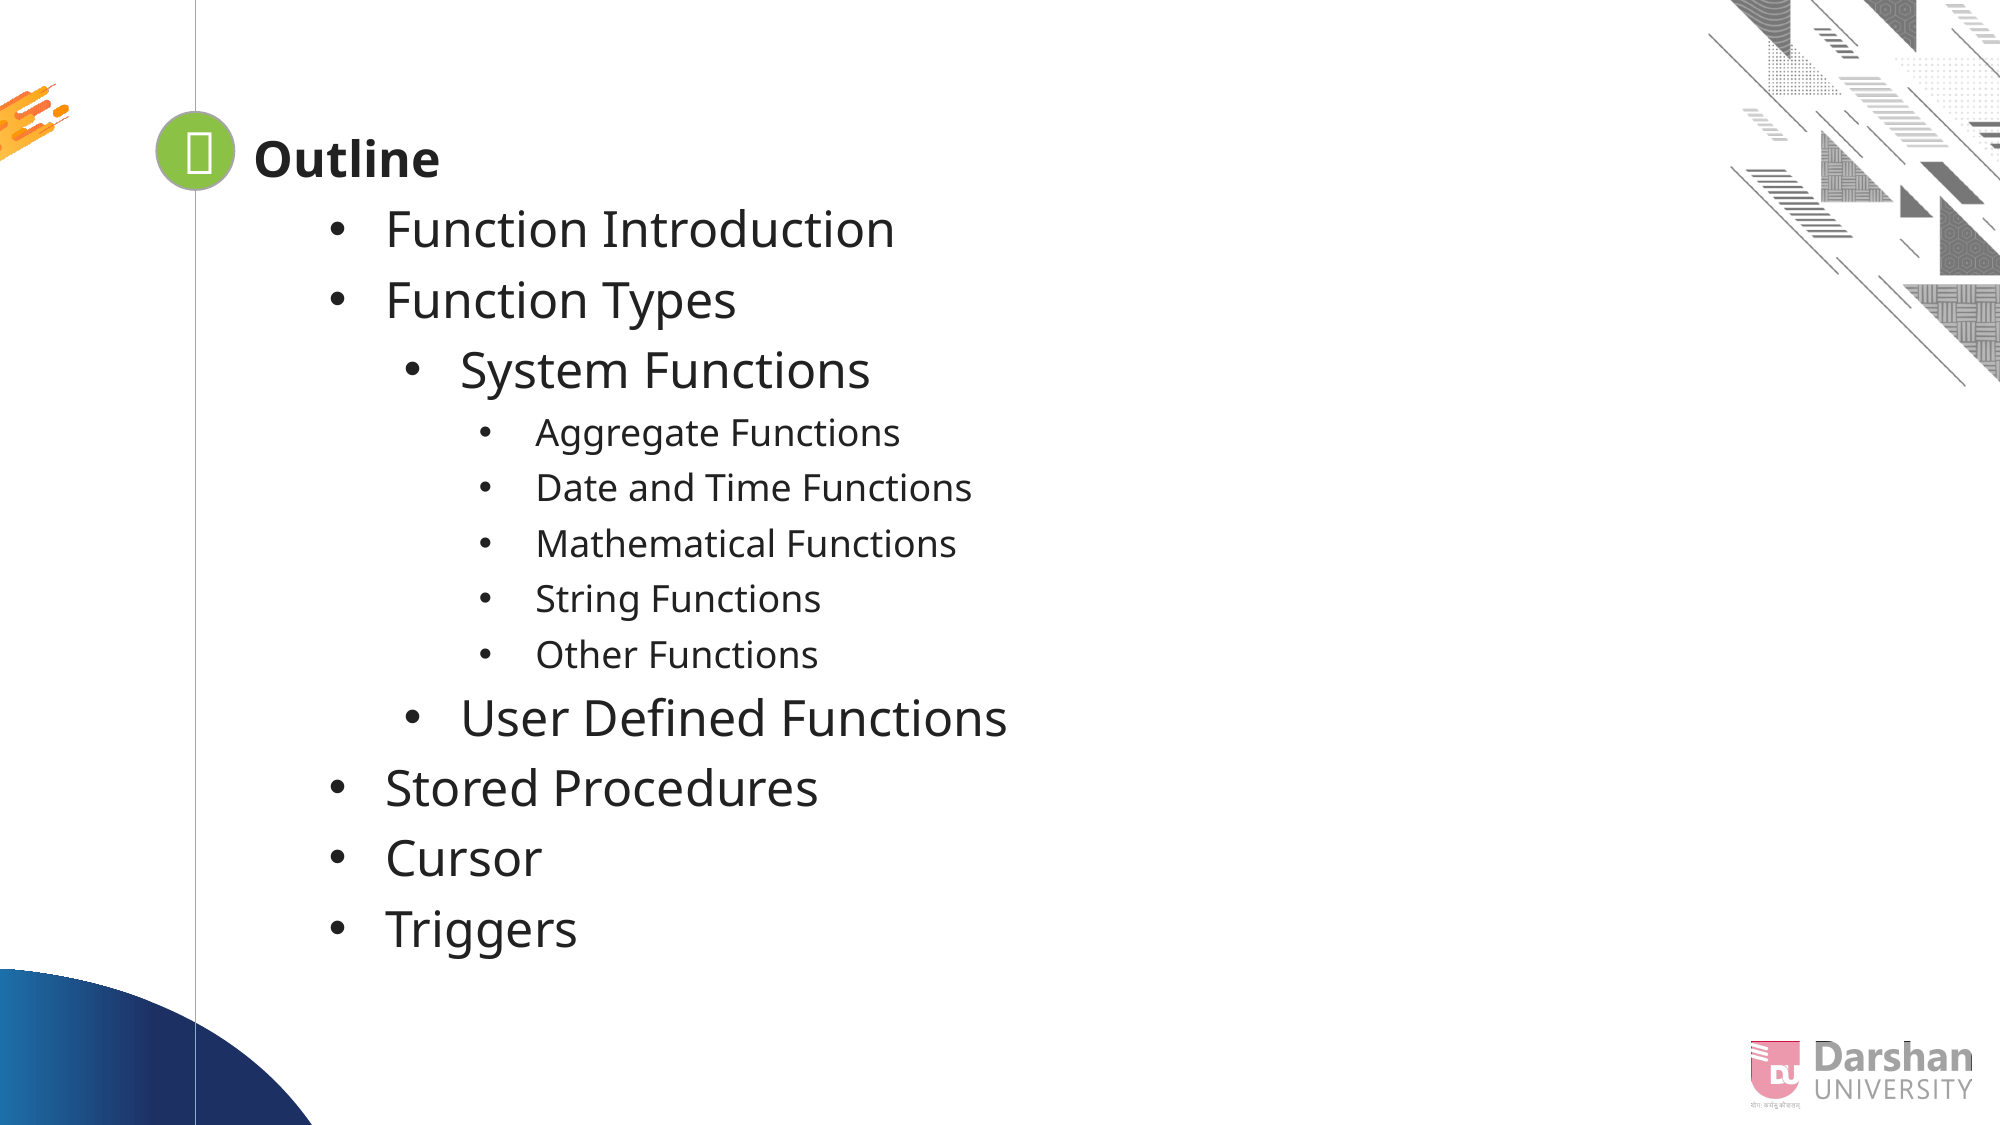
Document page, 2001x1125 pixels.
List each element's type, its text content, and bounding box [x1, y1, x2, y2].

text_box Outline Function Introduction Function Types System Functions Aggregate Functions Date and Time Functions Mathematical Functions String Functions Other Functions User Defined Functions Stored Procedures Cursor Triggers [239, 120, 1406, 1085]
text_box  [155, 110, 236, 191]
text_box SELECT DATEPART(YEAR, GETDATE()) AS 'Year'; SELECT DATEPART(MONTH, GETDATE()) AS 'Month'; SELECT DATEPART(DAY, GETDATE()) AS 'Day'; SELECT DATEPART(WEEK, GETDATE()) AS 'Week'; SELECT DATEPART(HOUR, GETDATE()) AS 'Hour'; SELECT DATEPART(MINUTE, GETDATE()) AS 'Minute'; SELECT DATEPART(SECOND, GETDATE()) AS 'Second'; [1751, 1041, 1972, 1109]
picture [0, 65, 90, 193]
